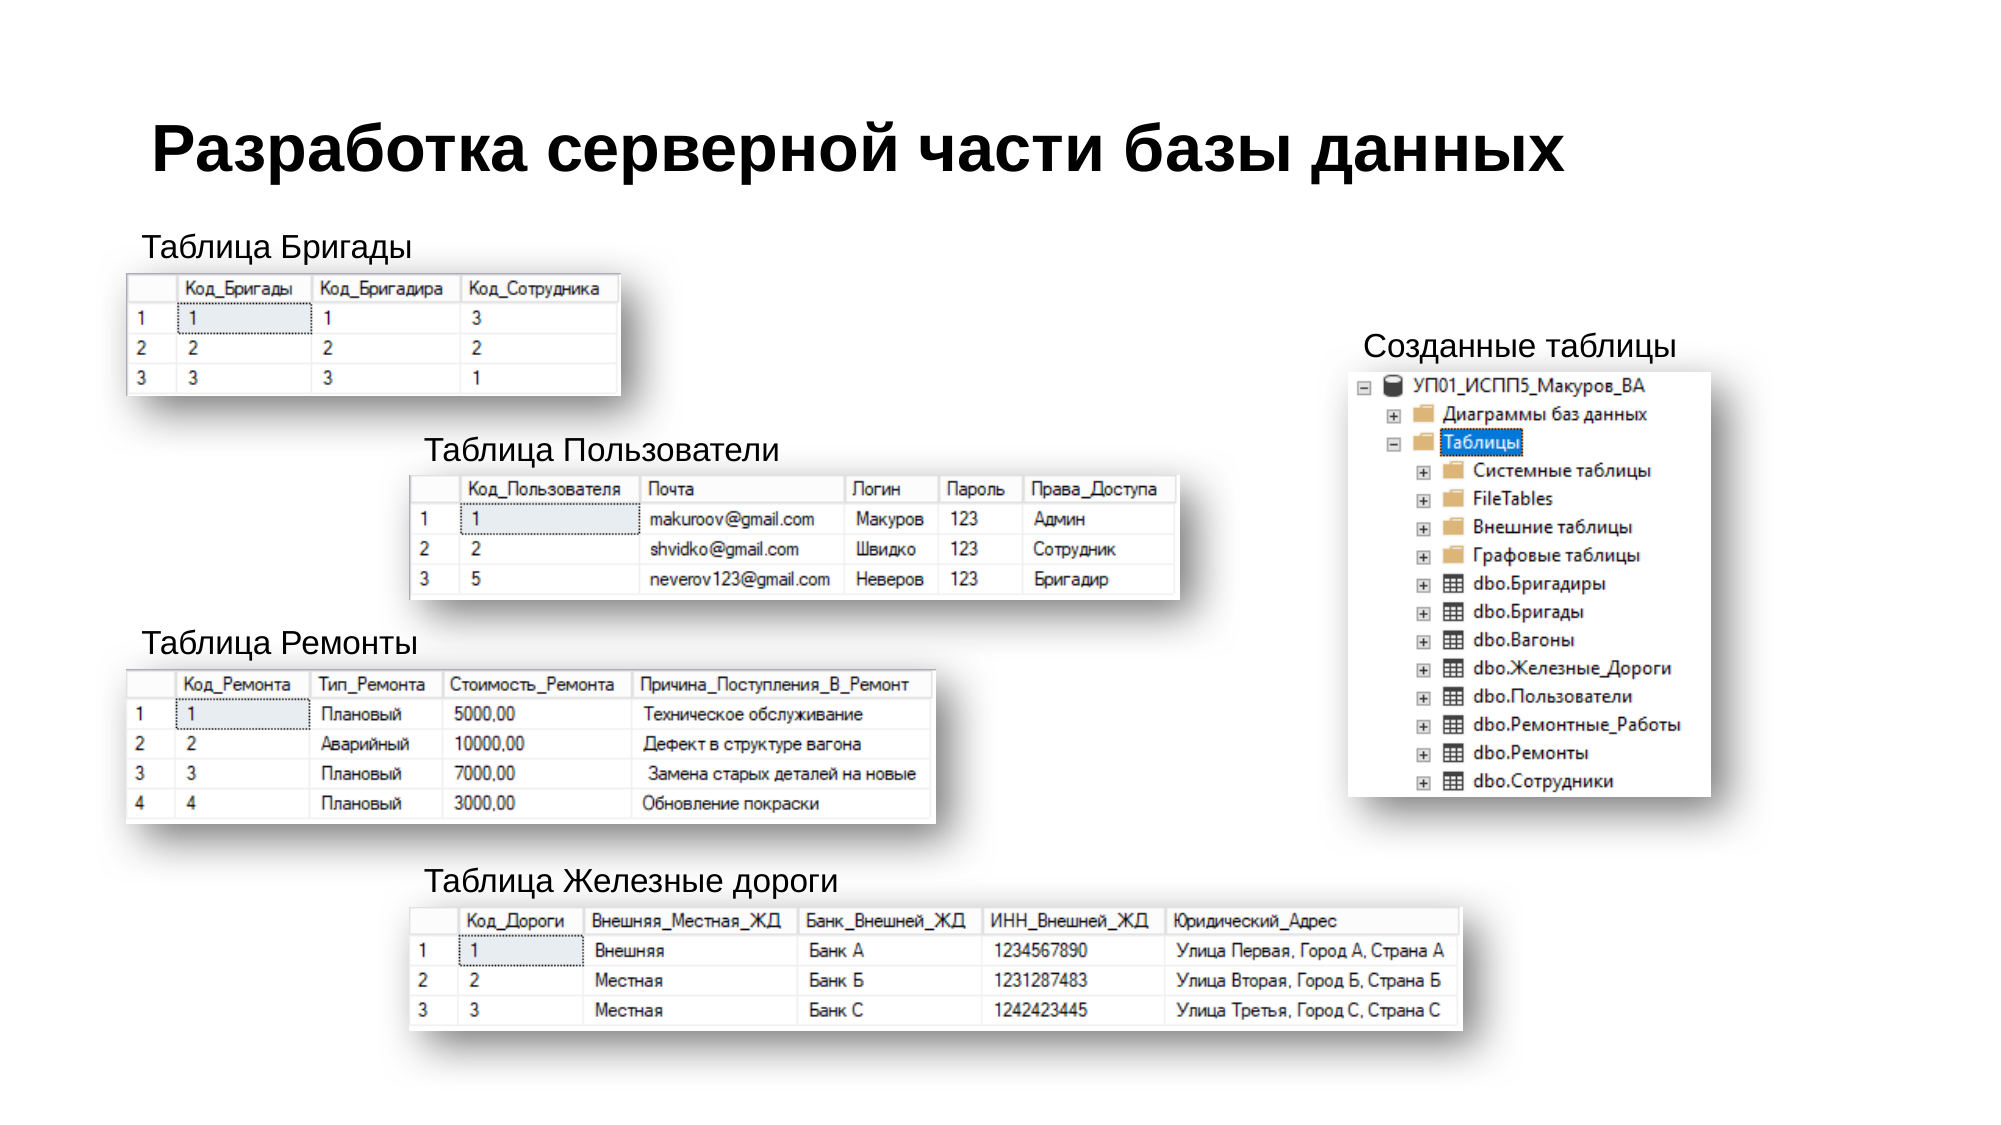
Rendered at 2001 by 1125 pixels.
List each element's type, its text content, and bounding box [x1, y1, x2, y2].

picture [1348, 372, 1711, 797]
text_box Таблица Железные дороги [409, 851, 950, 907]
text_box Таблица Пользователи [409, 420, 808, 475]
text_box Таблица Ремонты [126, 613, 526, 669]
picture [126, 273, 621, 396]
text_box Созданные таблицы [1348, 317, 1711, 370]
picture [409, 475, 1180, 600]
text_box Таблица Бригады [126, 217, 526, 273]
text_box Разработка серверной части базы данных [136, 97, 1582, 193]
picture [409, 907, 1463, 1031]
picture [126, 669, 936, 824]
